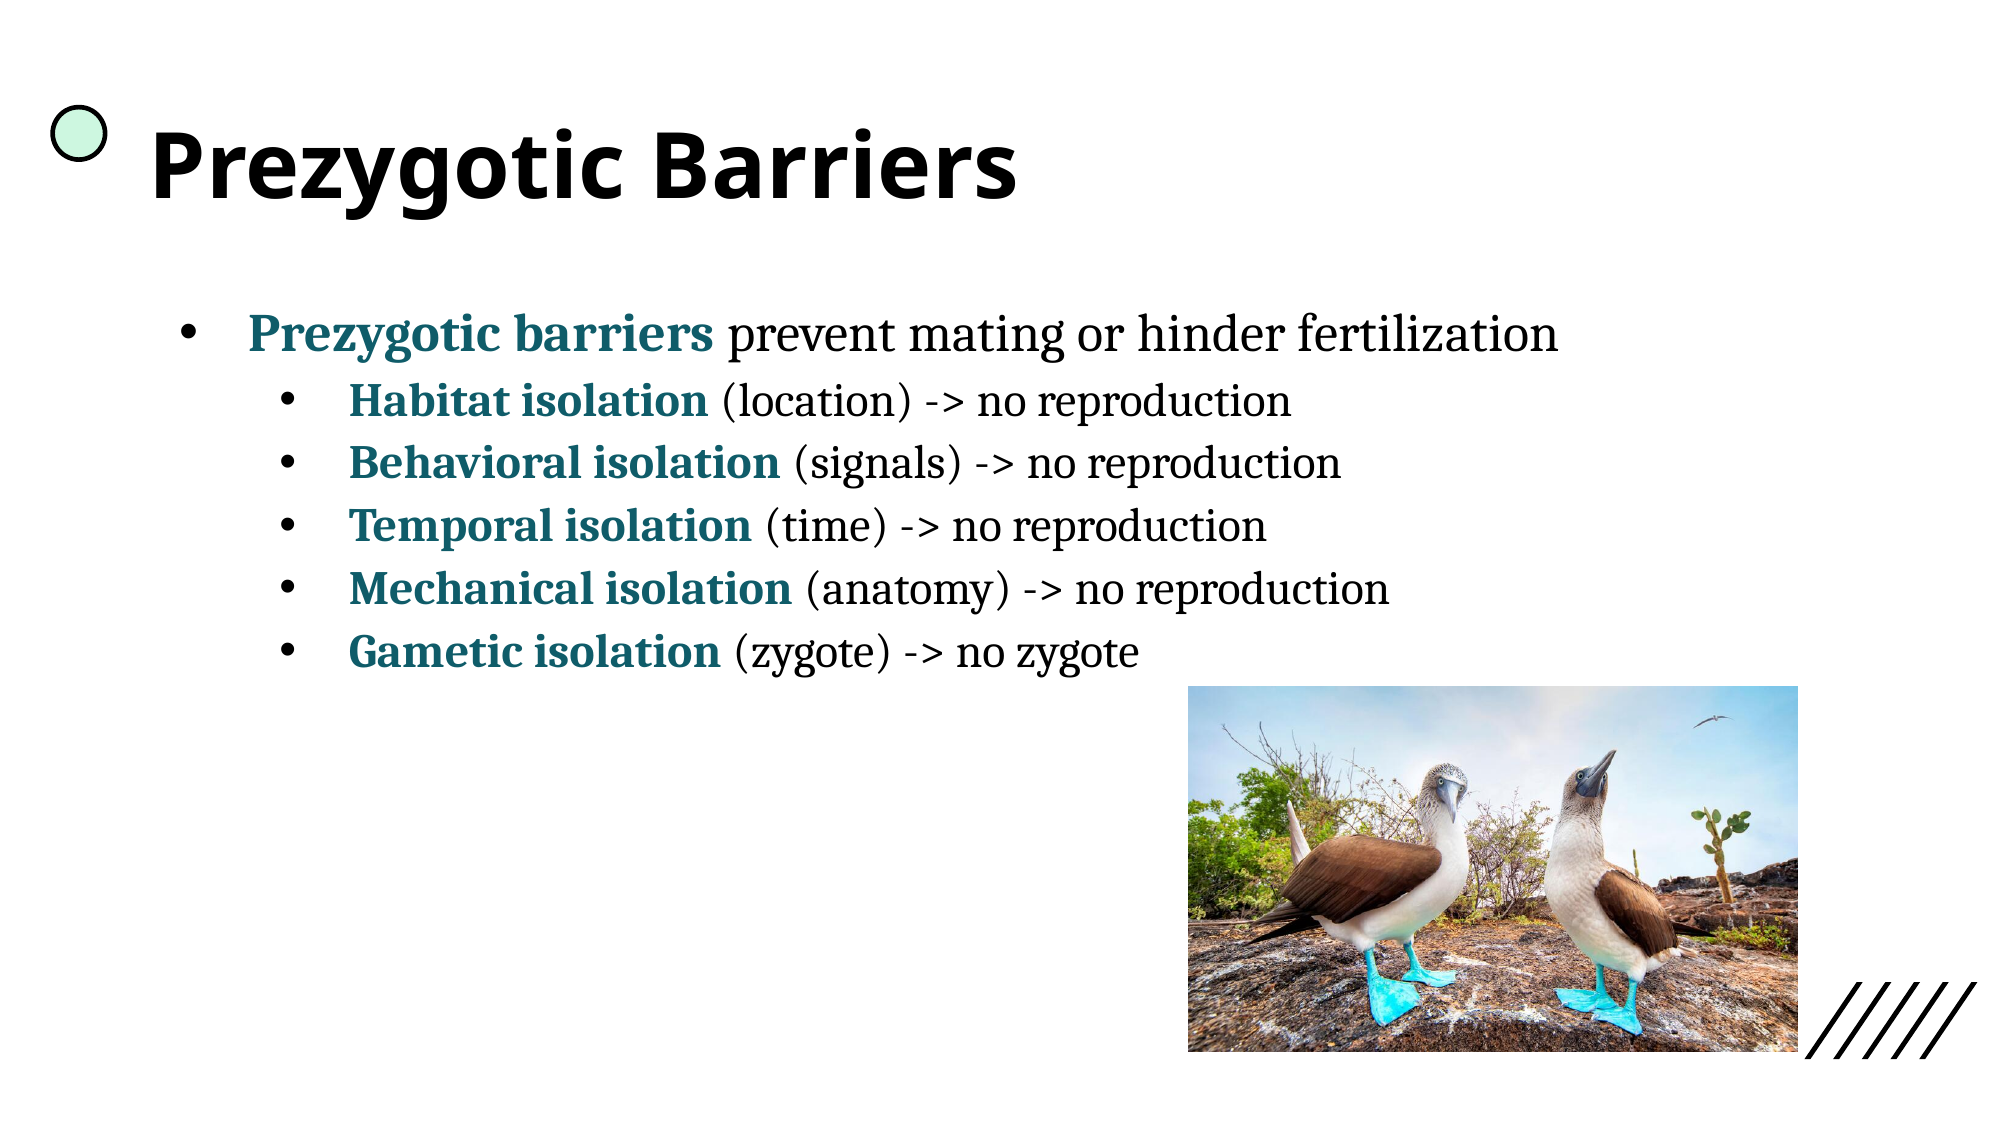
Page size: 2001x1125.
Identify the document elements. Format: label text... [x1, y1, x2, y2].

title Prezygotic Barriers [137, 59, 1863, 278]
list Prezygotic barriers prevent mating or hinder fertilization Habitat isolation (location) -> no reproduction Behavioral isolation (signals) -> no reproduction Temporal isolation (time) -> no reproduction Mechanical isolation (anatomy) -> no reproduction Gametic isolation (zygote) -> no zygote [137, 299, 1863, 1014]
picture [1187, 686, 1798, 1053]
